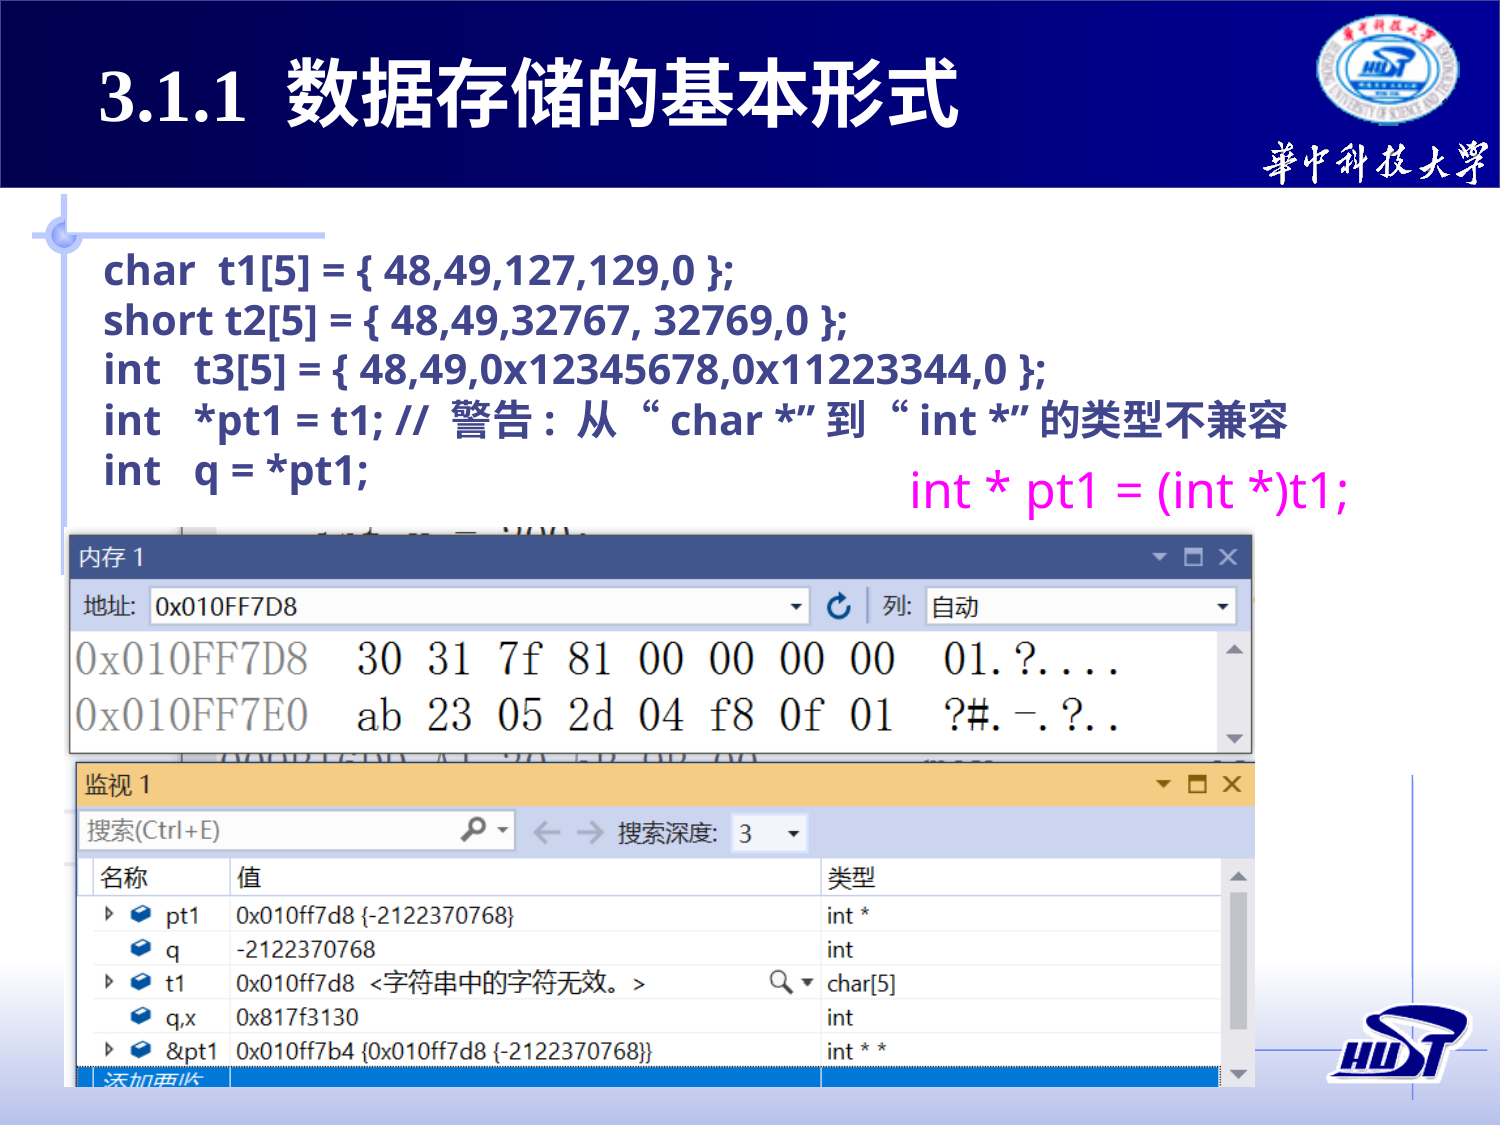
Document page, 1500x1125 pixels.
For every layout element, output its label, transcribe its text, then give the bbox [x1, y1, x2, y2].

picture [1316, 14, 1460, 126]
picture [1262, 140, 1488, 185]
text_box 3.1.1 数据存储的基本形式 [83, 38, 976, 144]
text_box int * pt1 = (int *)t1; [895, 451, 1424, 527]
text_box char t1[5] = { 48,49,127,129,0 }; short t2[5] = { 48,49,32767, 32769,0 }; int t3[5] = { 48,49,0x12345678,0x11223344,0 }; int *pt1 = t1; // 警告: 从“char *”到“int *”的类型不兼容 int q = *pt1; [88, 235, 1424, 501]
picture [64, 526, 1256, 1087]
